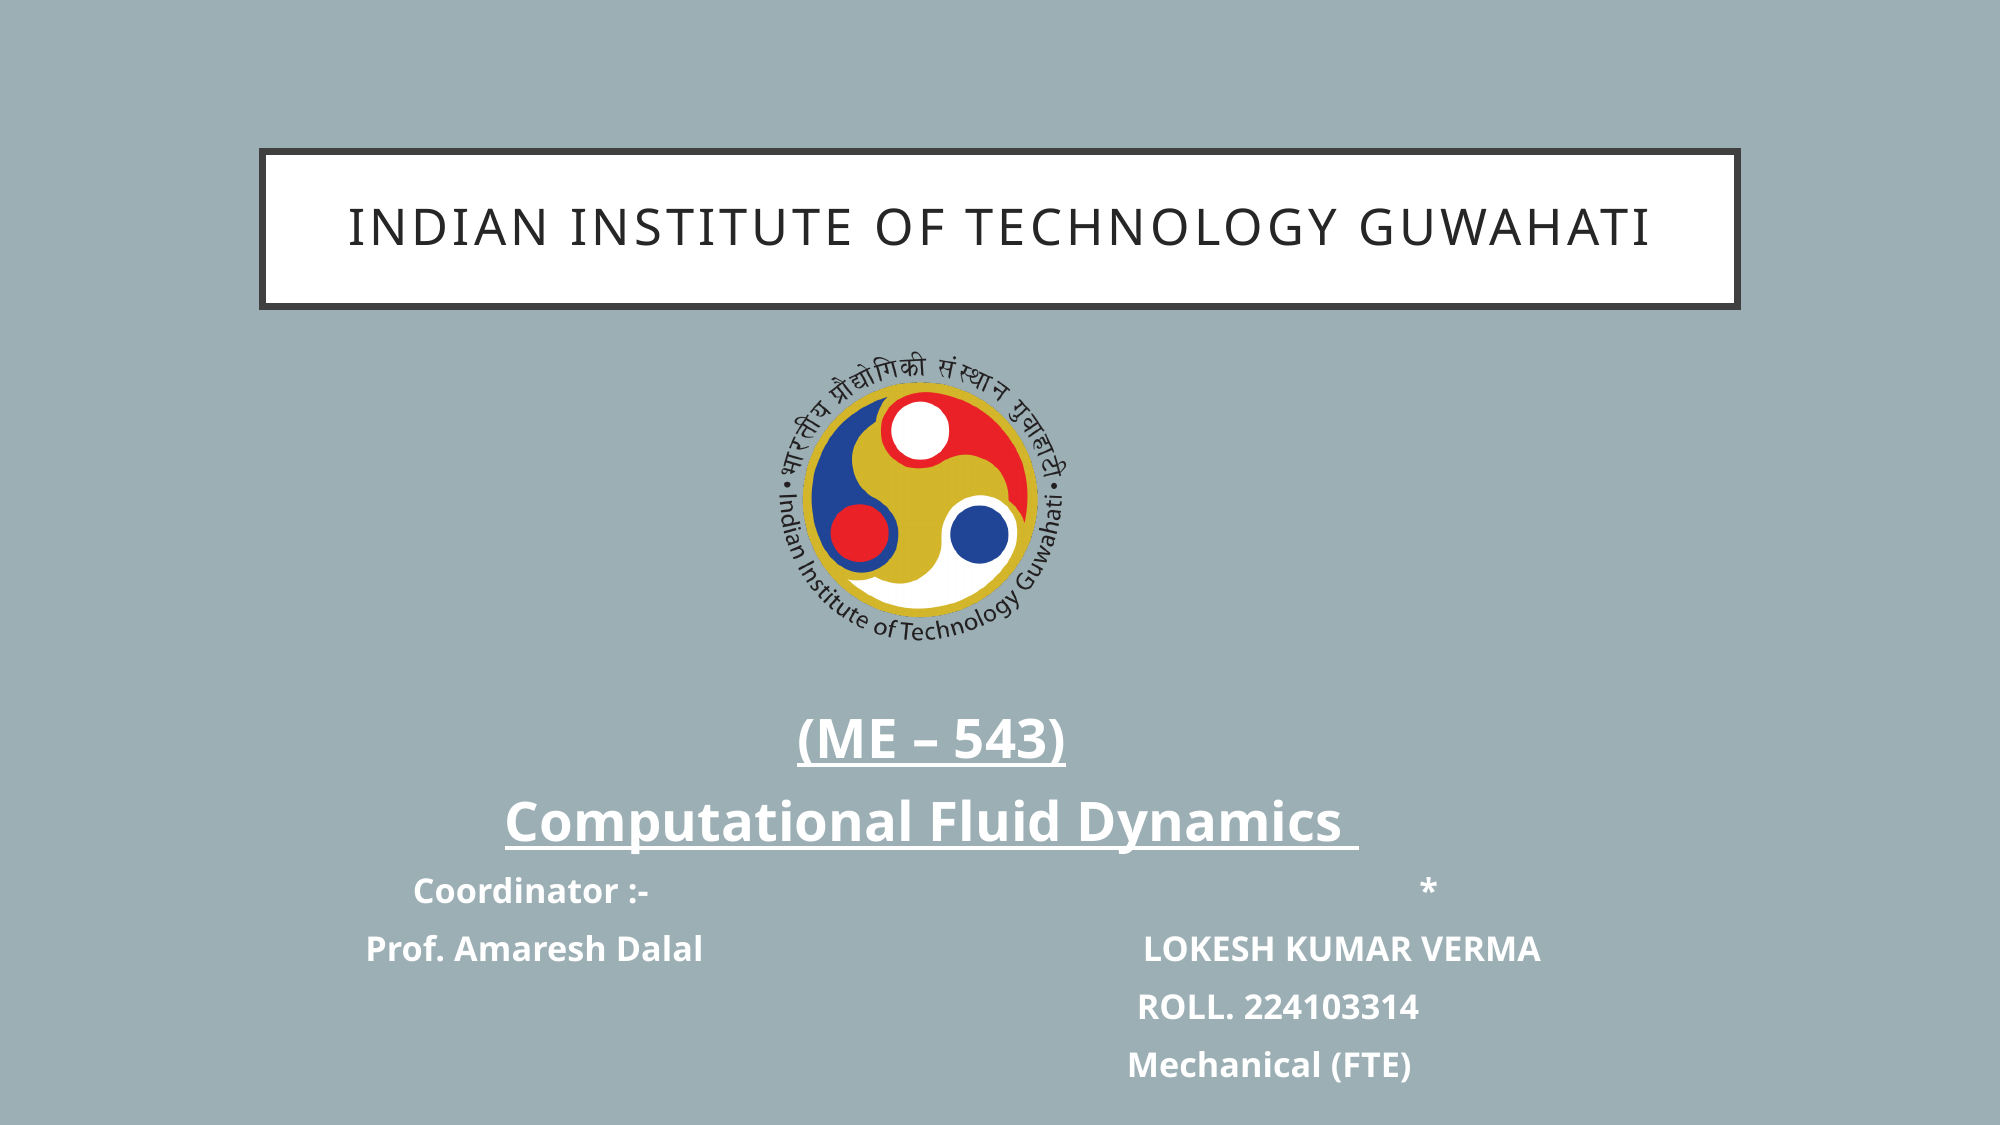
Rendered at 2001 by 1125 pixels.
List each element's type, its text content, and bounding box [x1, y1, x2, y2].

picture [769, 346, 1069, 649]
subtitle (ME – 543) Computational Fluid Dynamics Coordinator :- * Prof. Amaresh Dalal LOKESH KUMAR VERMA ROLL. 224103314 Mechanical (FTE) [45, 696, 1819, 1097]
title Indian Institute of Technology Guwahati [259, 148, 1741, 310]
